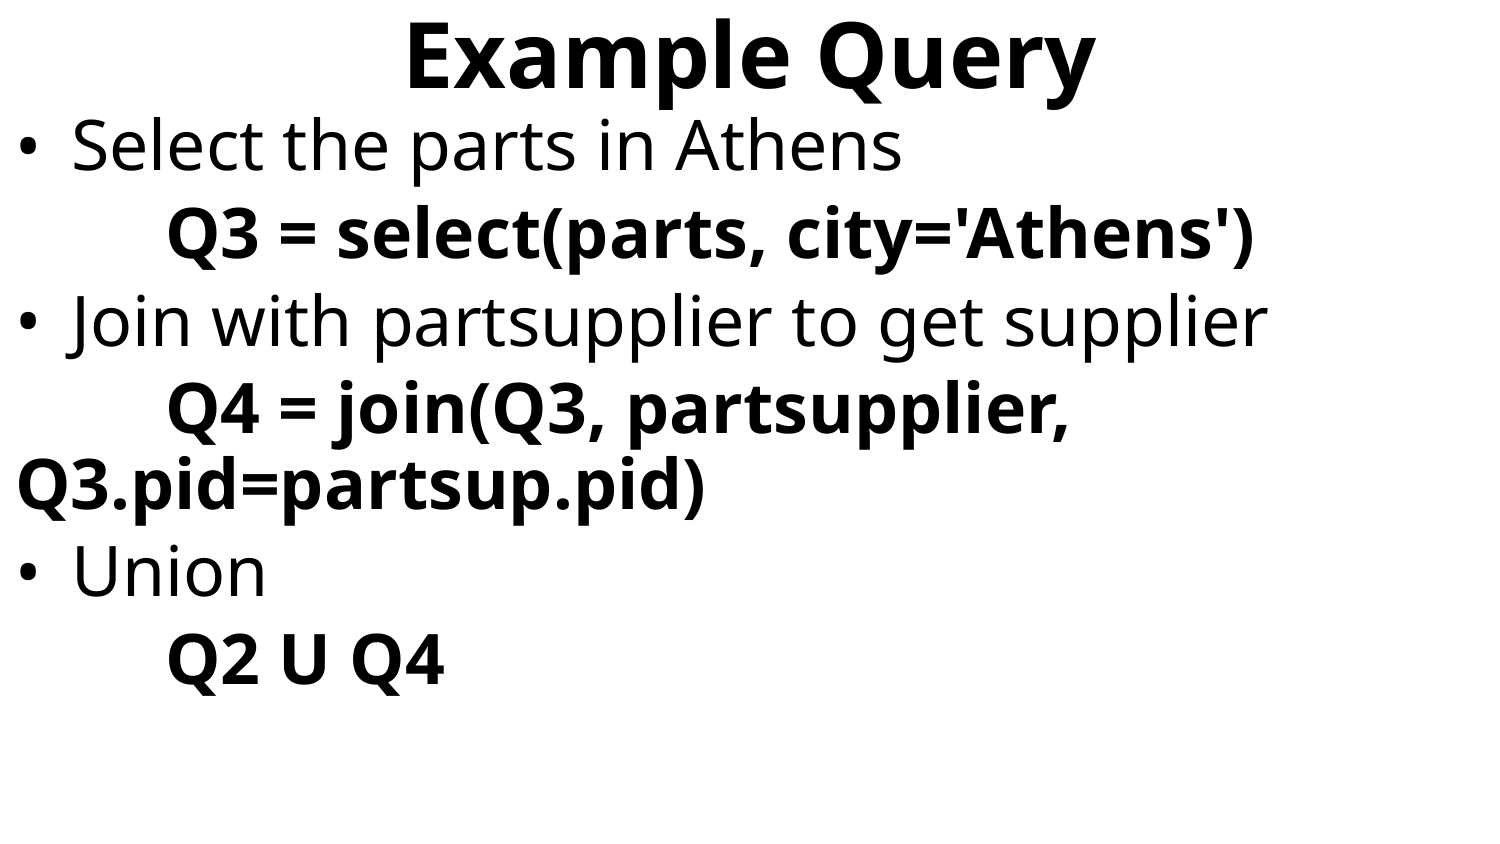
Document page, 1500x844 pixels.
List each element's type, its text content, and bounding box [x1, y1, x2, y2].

list Select the parts in Athens Q3 = select(parts, city='Athens') Join with partsupplier to get supplier Q4 = join(Q3, partsupplier, Q3.pid=partsup.pid) Union Q2 U Q4 [0, 103, 1500, 844]
title Example Query [0, 0, 1500, 103]
